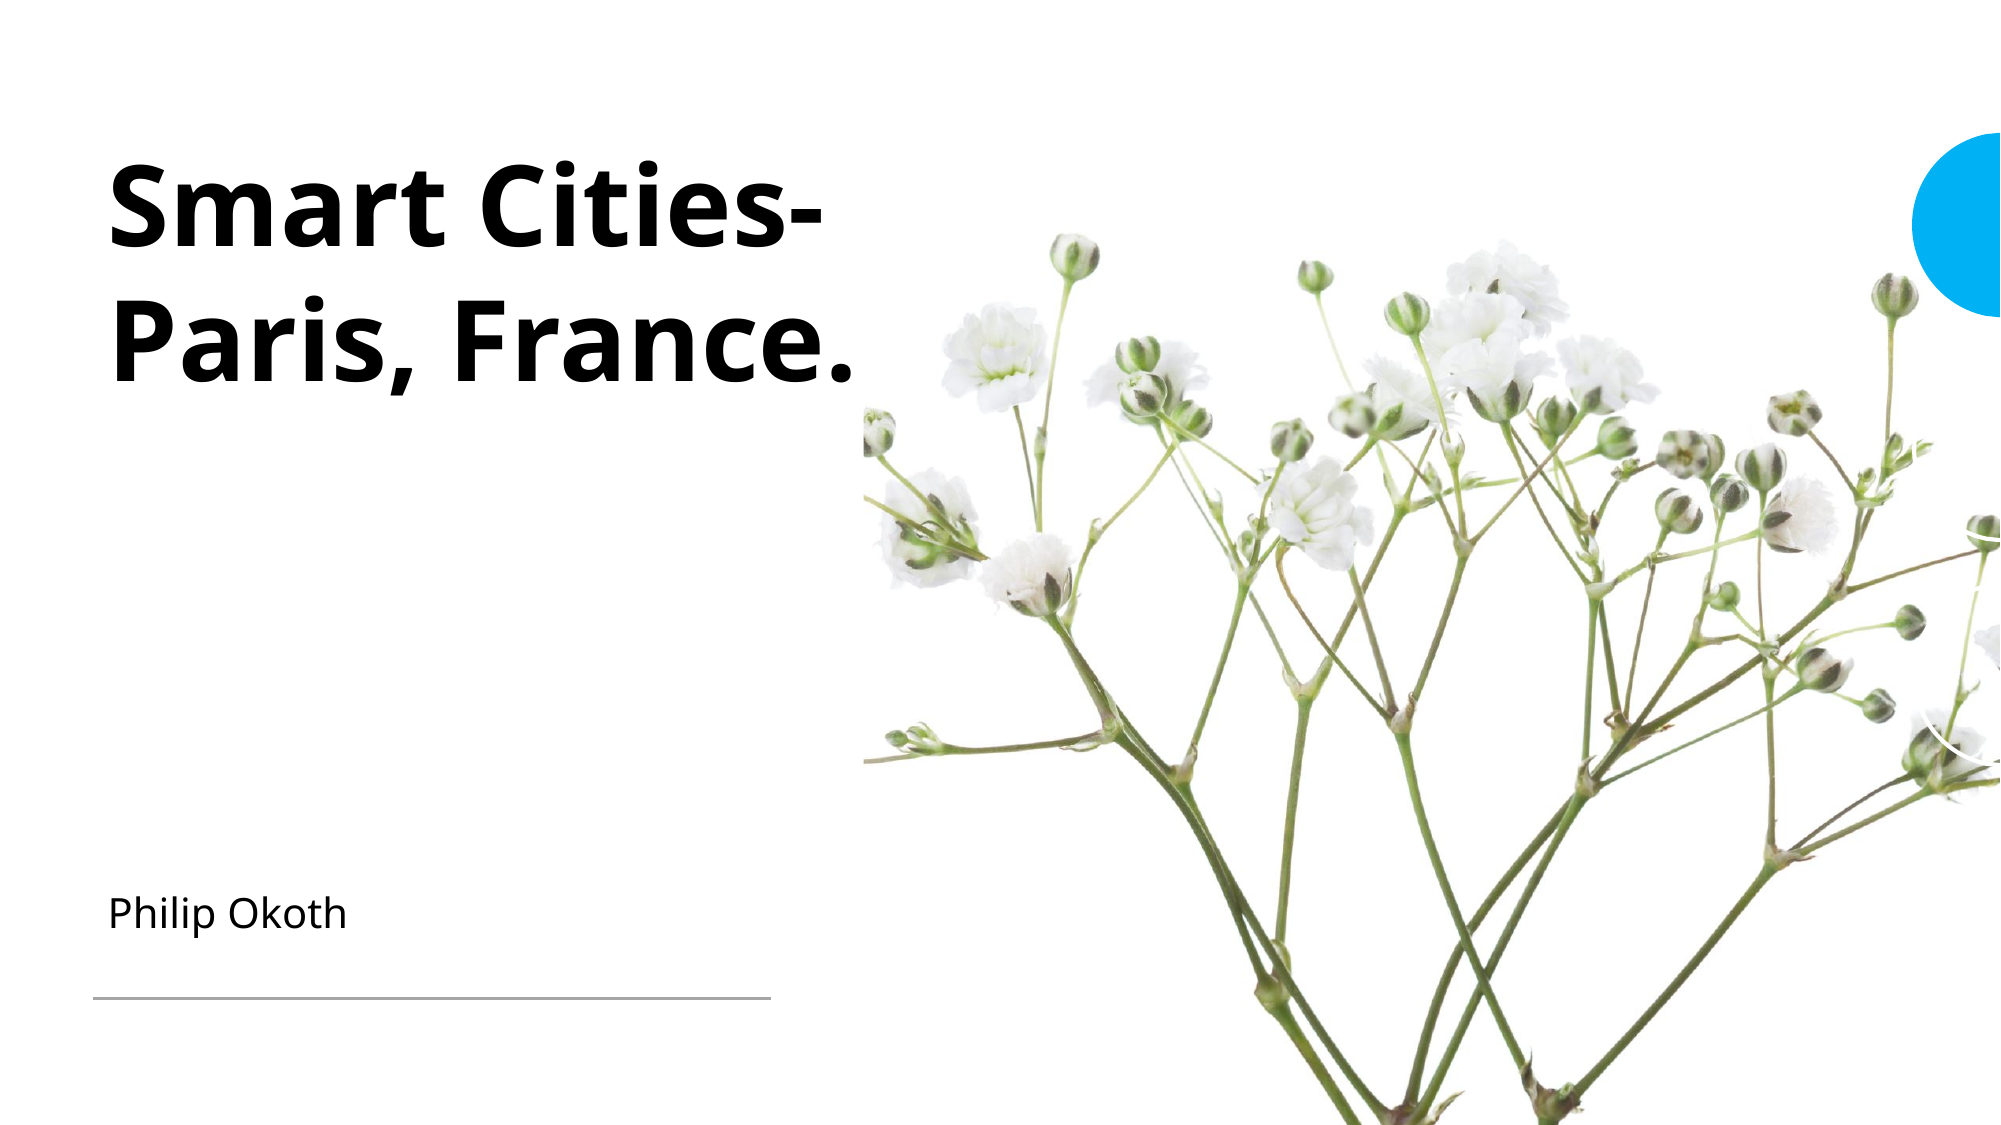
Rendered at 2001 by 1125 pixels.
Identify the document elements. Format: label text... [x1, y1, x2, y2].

text_box [0, 0, 863, 1125]
subtitle Philip Okoth [92, 702, 771, 945]
title Smart Cities- Paris, France. [92, 126, 863, 454]
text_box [1688, 0, 2000, 1125]
picture [863, 0, 1688, 1125]
